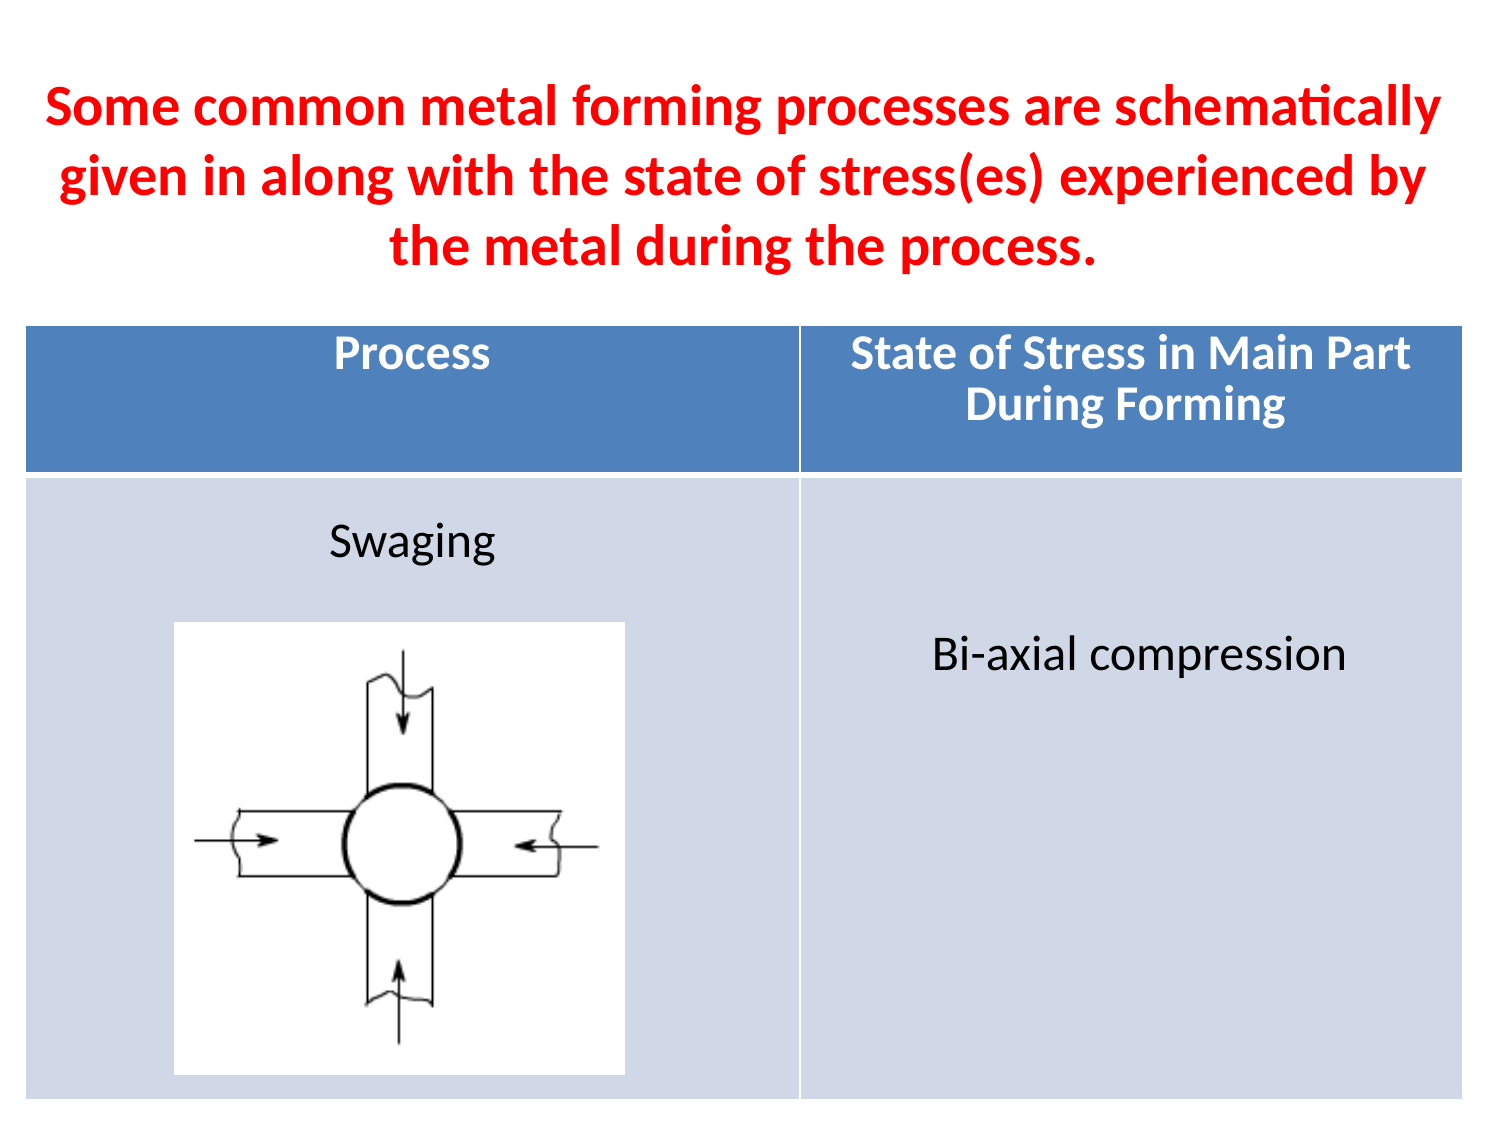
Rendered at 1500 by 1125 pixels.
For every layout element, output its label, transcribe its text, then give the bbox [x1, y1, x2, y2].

table_cell Bi-axial compression [801, 478, 1462, 1099]
table_header Process [26, 326, 799, 472]
picture [174, 622, 626, 1076]
title Some common metal forming processes are schematically given in along with the state of stress(es) experienced by the metal during the process. [24, 45, 1463, 300]
table_cell Swaging [26, 478, 799, 1099]
table_header State of Stress in Main Part During Forming [801, 326, 1462, 472]
